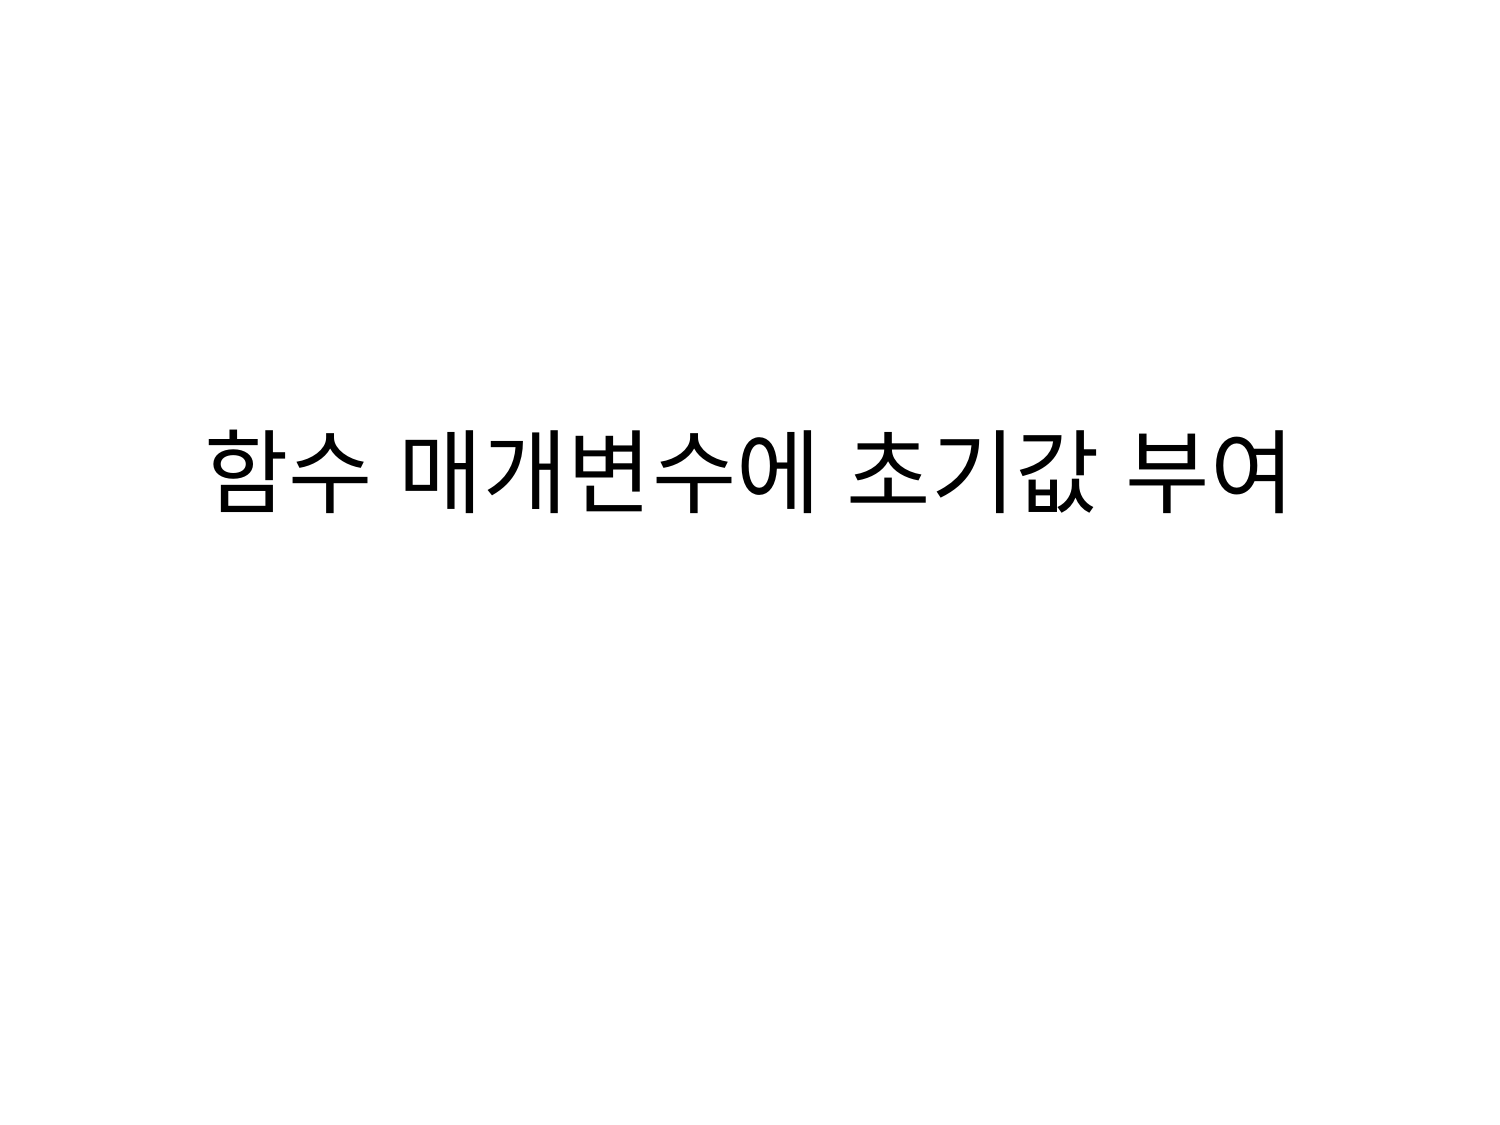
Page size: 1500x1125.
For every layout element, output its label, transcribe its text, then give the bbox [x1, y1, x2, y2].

title 함수 매개변수에 초기값 부여 [112, 349, 1388, 591]
